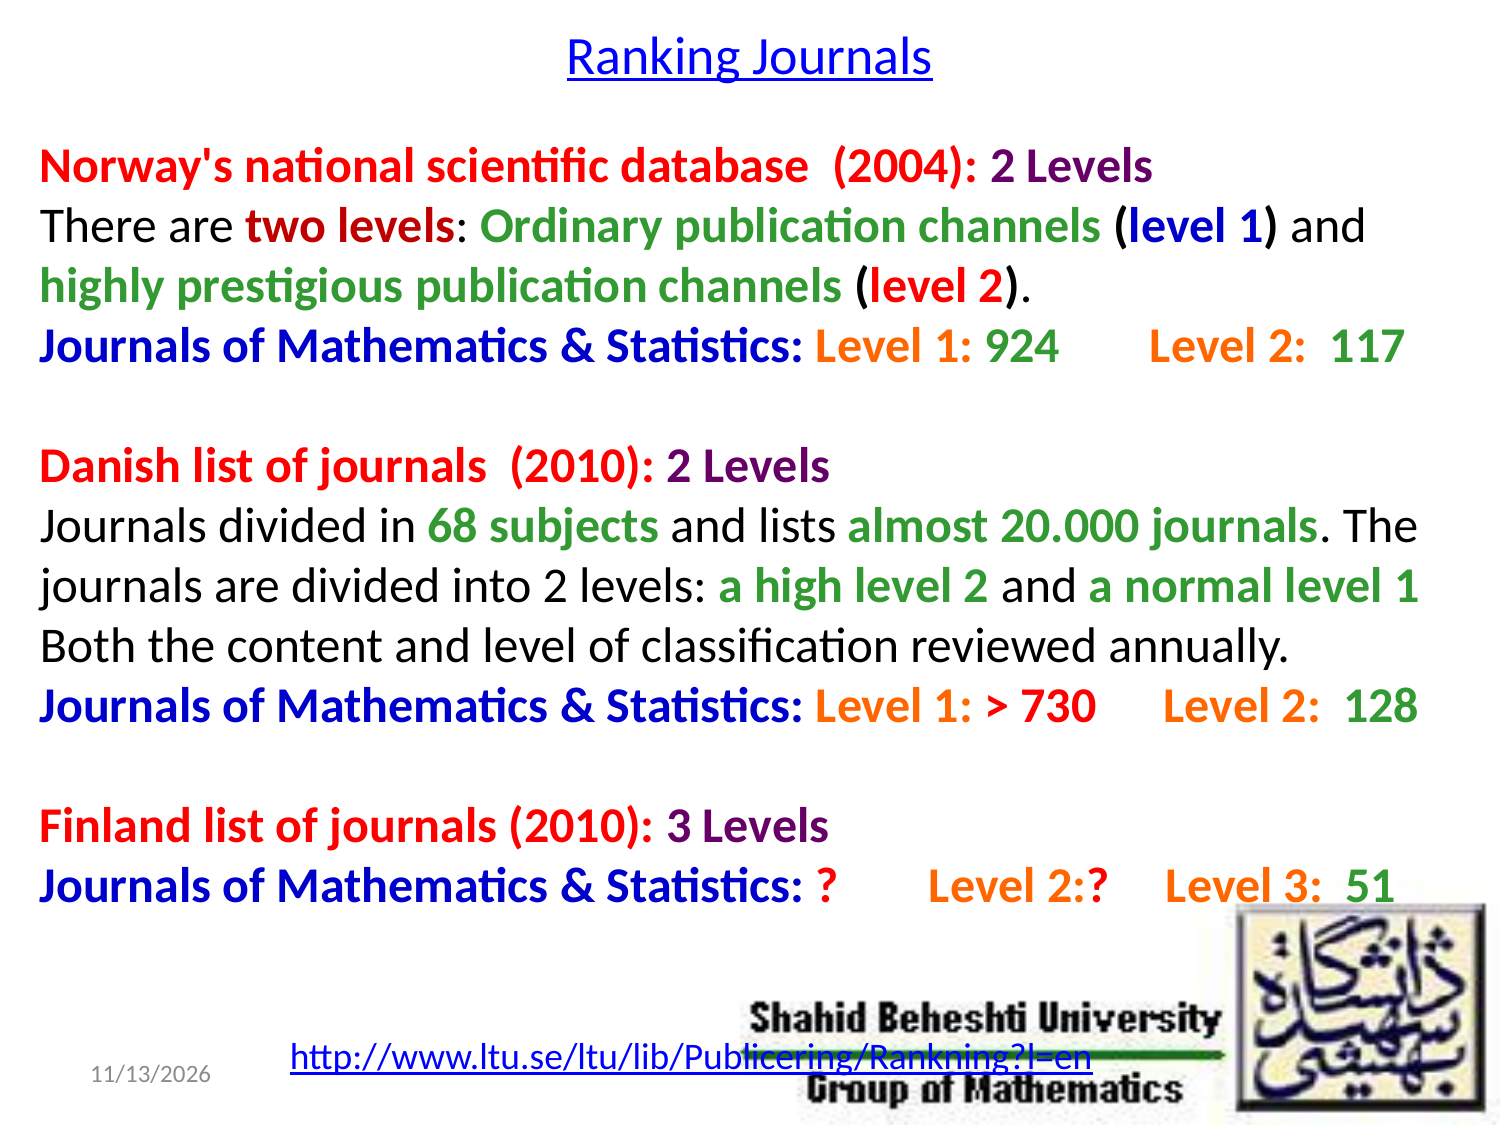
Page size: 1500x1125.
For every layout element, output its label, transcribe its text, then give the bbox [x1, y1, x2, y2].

picture [0, 0, 1500, 1125]
text_box http://www.ltu.se/ltu/lib/Publicering/Rankning?l=en [274, 1024, 1175, 1085]
title Ranking Journals [75, 12, 1425, 93]
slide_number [75, 1042, 425, 1103]
text_box Norway's national scientific database (2004): 2 Levels There are two levels: Ordinary publication channels (level 1) and highly prestigious publication channels (level 2). Journals of Mathematics & Statistics: Level 1: 924 Level 2: 117 Danish list of journals (2010): 2 Levels Journals divided in 68 subjects and lists almost 20.000 journals. The journals are divided into 2 levels: a high level 2 and a normal level 1 Both the content and level of classification reviewed annually. Journals of Mathematics & Statistics: Level 1: > 730 Level 2: 128 Finland list of journals (2010): 3 Levels Journals of Mathematics & Statistics: ? Level 2:? Level 3: 51 [24, 124, 1475, 980]
